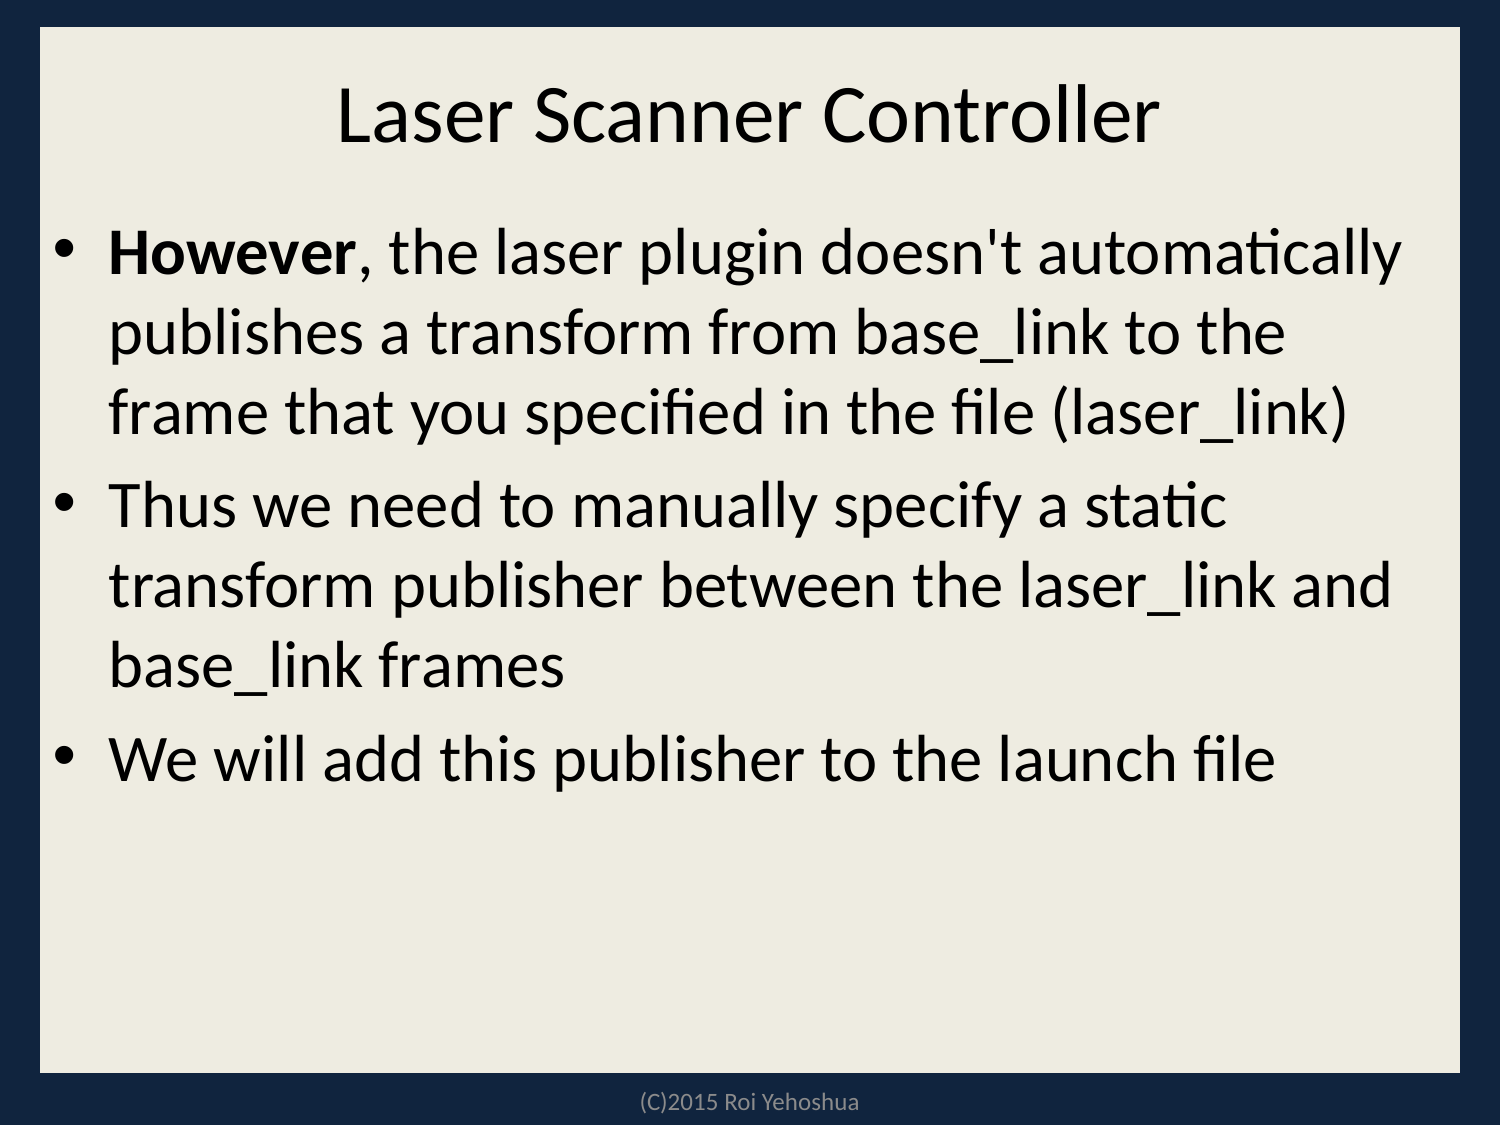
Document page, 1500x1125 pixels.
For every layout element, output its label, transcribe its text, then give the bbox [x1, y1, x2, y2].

title Laser Scanner Controller [37, 31, 1463, 188]
list However, the laser plugin doesn't automatically publishes a transform from base_link to the frame that you specified in the file (laser_link) Thus we need to manually specify a static transform publisher between the laser_link and base_link frames We will add this publisher to the launch file [37, 200, 1463, 1080]
footer (C)2015 Roi Yehoshua [512, 1074, 988, 1125]
